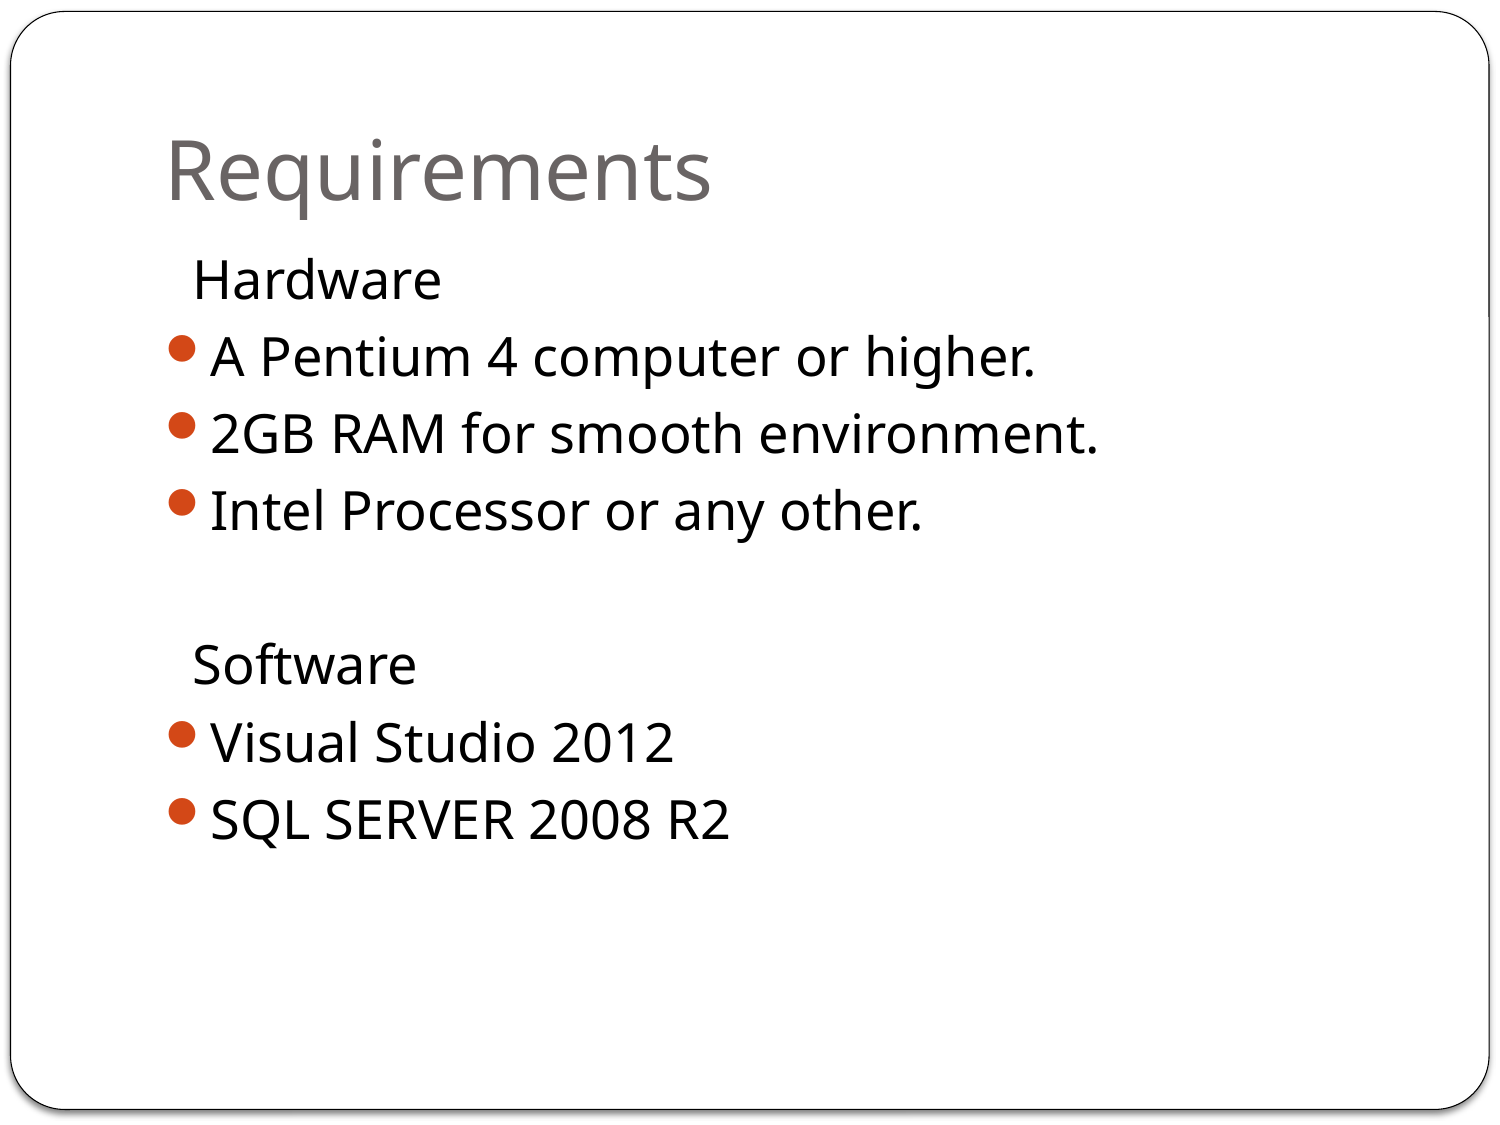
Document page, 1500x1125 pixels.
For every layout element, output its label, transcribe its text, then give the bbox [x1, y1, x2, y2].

list Hardware A Pentium 4 computer or higher. 2GB RAM for smooth environment. Intel Processor or any other. Software Visual Studio 2012 SQL SERVER 2008 R2 [150, 237, 1425, 1025]
title Requirements [150, 45, 1425, 233]
